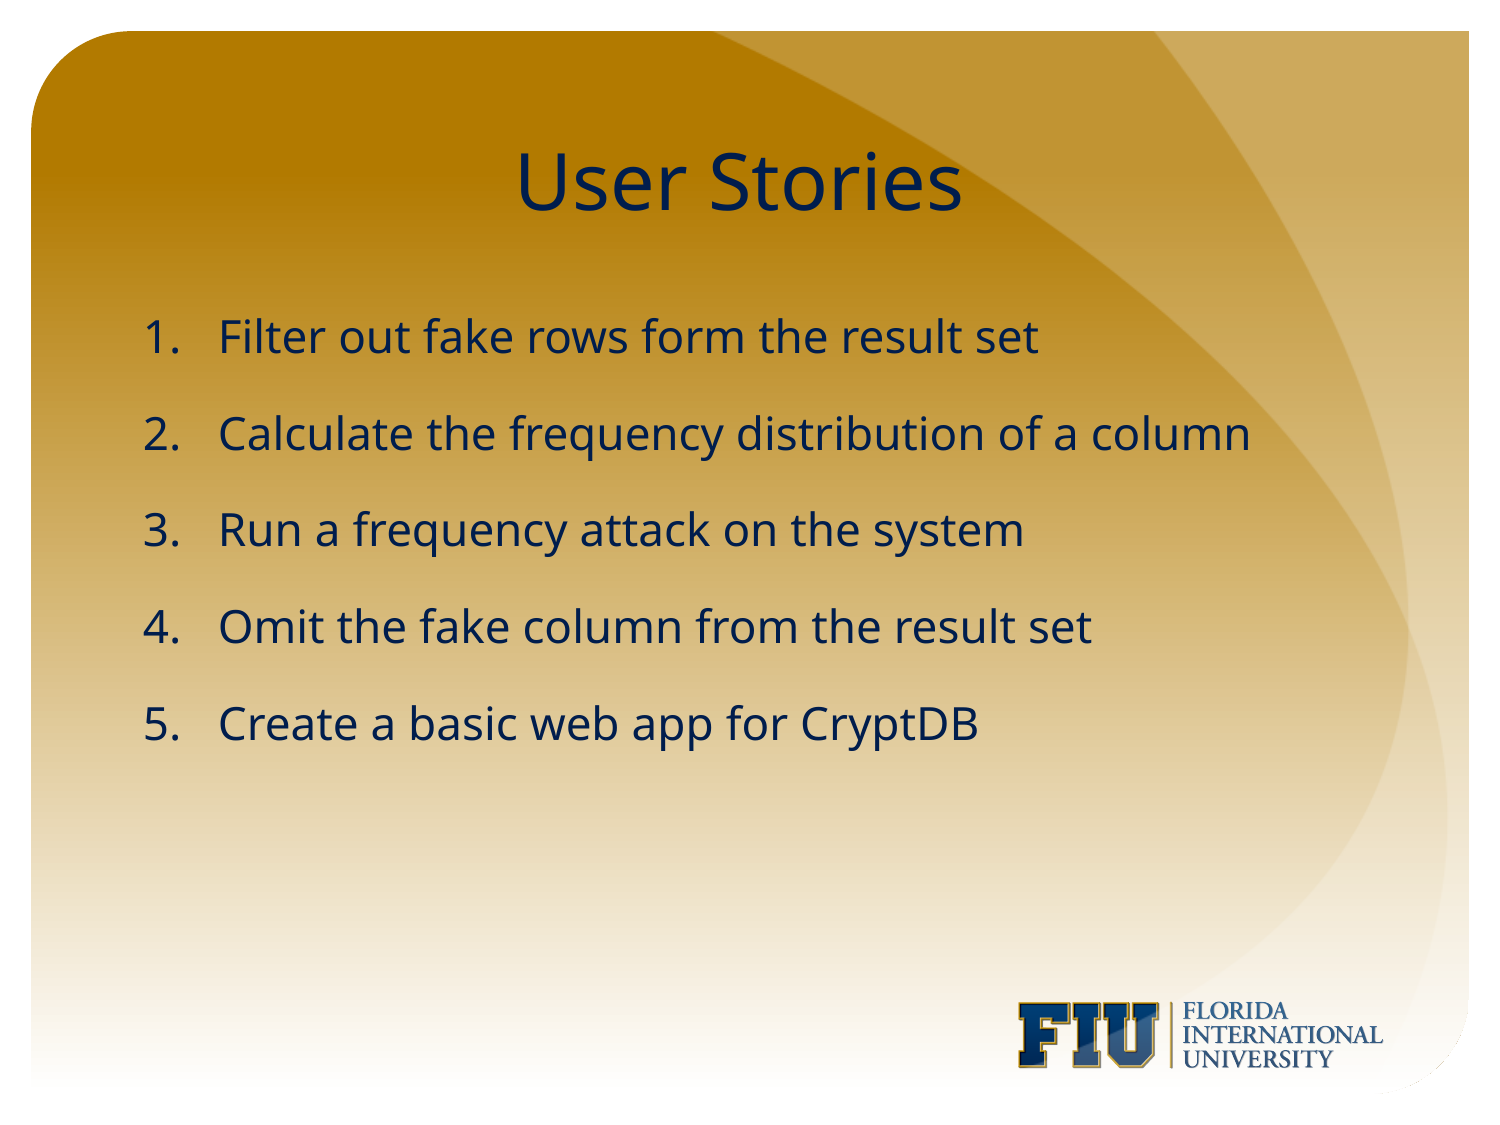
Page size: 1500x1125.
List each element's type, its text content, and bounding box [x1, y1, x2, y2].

picture [24, 30, 1473, 1094]
list Filter out fake rows form the result set Calculate the frequency distribution of a column Run a frequency attack on the system Omit the fake column from the result set Create a basic web app for CryptDB [127, 299, 1372, 991]
title User Stories [127, 62, 1372, 234]
